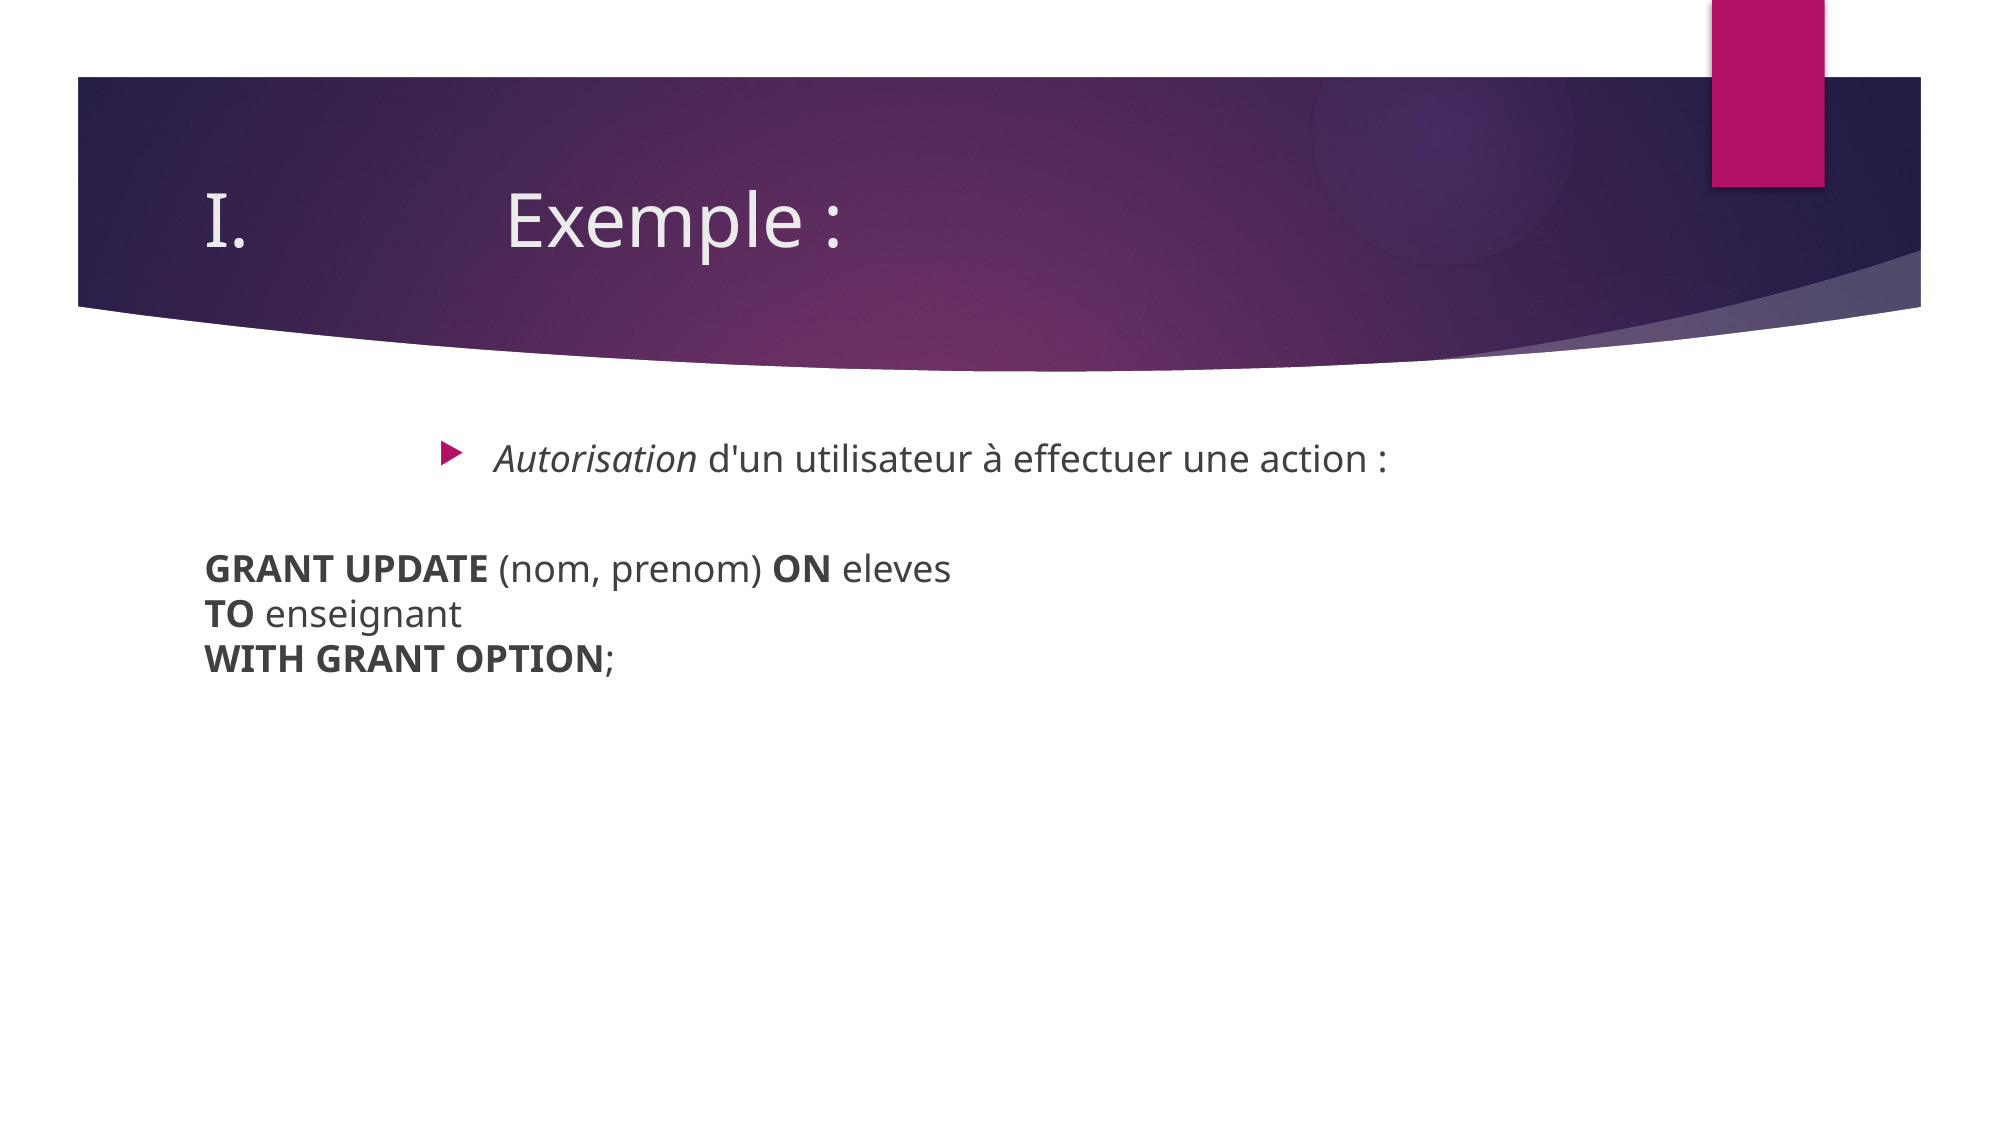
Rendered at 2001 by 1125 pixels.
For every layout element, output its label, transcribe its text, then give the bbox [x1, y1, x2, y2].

list Autorisation d'un utilisateur à effectuer une action : GRANT UPDATE (nom, prenom) ON eleves TO enseignant WITH GRANT OPTION; [189, 427, 1638, 988]
title I. Exemple : [189, 159, 1627, 276]
